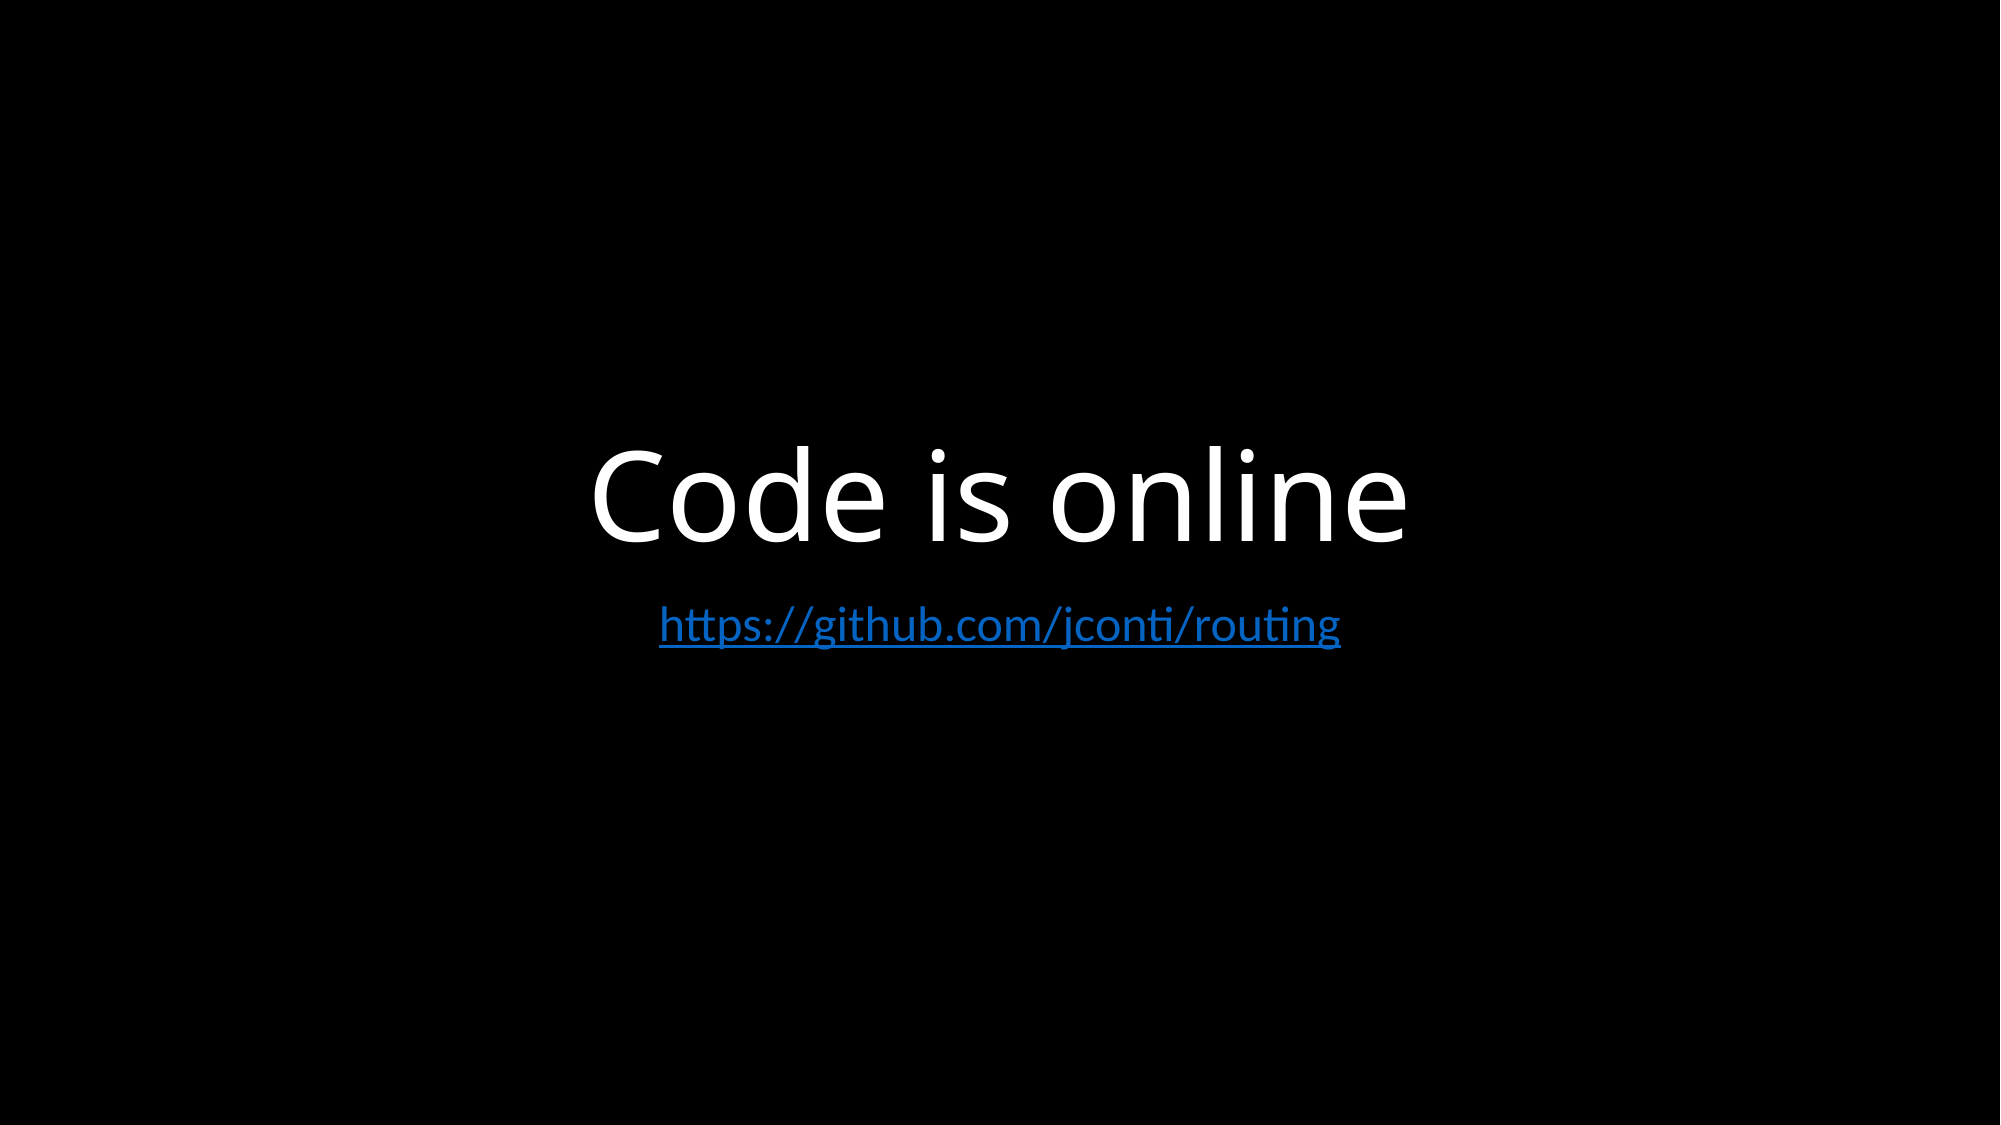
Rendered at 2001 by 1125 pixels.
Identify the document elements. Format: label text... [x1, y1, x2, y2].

title Code is online [249, 184, 1750, 576]
subtitle https://github.com/jconti/routing [249, 590, 1750, 863]
